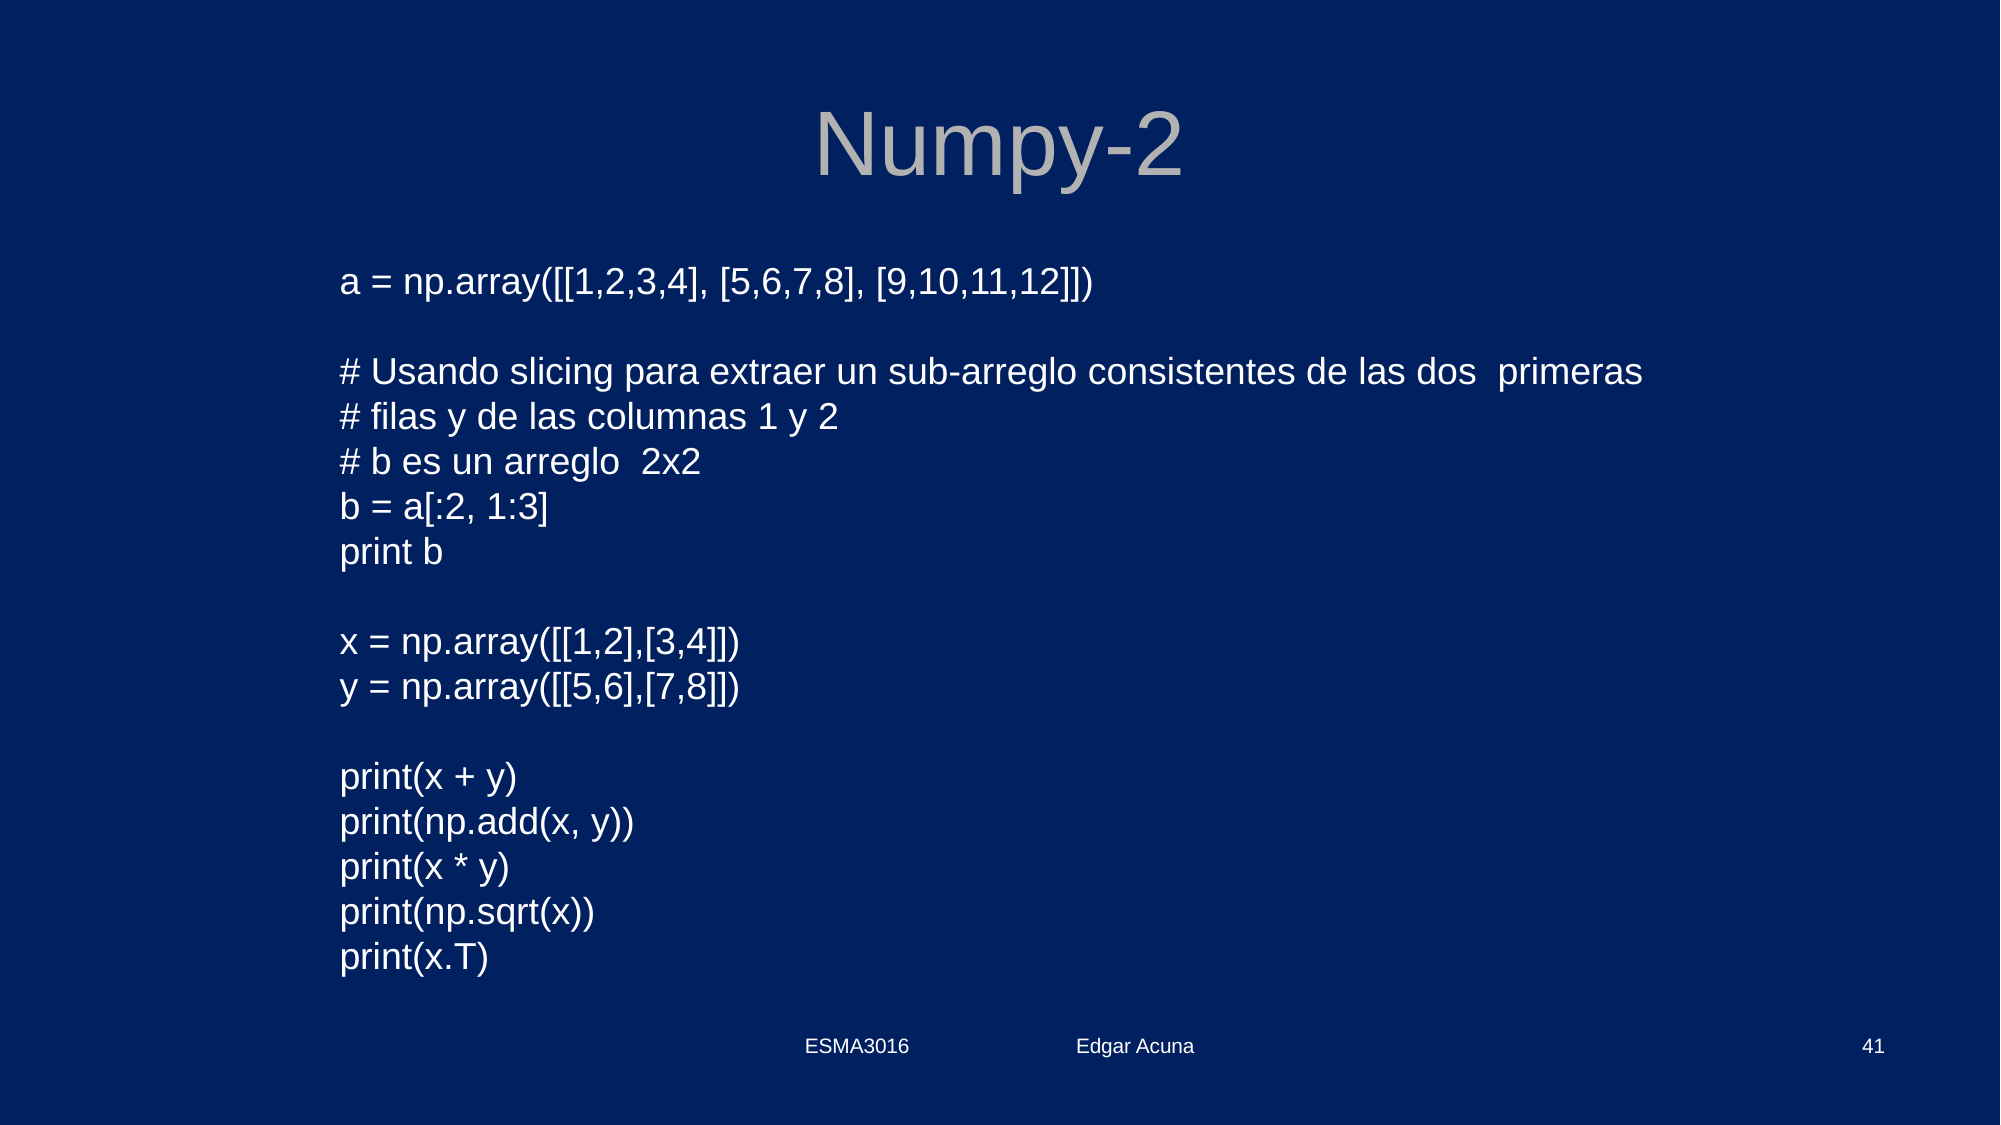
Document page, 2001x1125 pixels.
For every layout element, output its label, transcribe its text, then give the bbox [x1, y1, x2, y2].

slide_number 41 [1433, 1025, 1900, 1100]
text_box a = np.array([[1,2,3,4], [5,6,7,8], [9,10,11,12]]) # Usando slicing para extraer un sub-arreglo consistentes de las dos primeras # filas y de las columnas 1 y 2 # b es un arreglo 2x2 b = a[:2, 1:3] print b x = np.array([[1,2],[3,4]]) y = np.array([[5,6],[7,8]]) print(x + y) print(np.add(x, y)) print(x * y) print(np.sqrt(x)) print(x.T) [324, 249, 1675, 985]
footer ESMA3016 Edgar Acuna [683, 1025, 1317, 1100]
title Numpy-2 [99, 45, 1900, 233]
